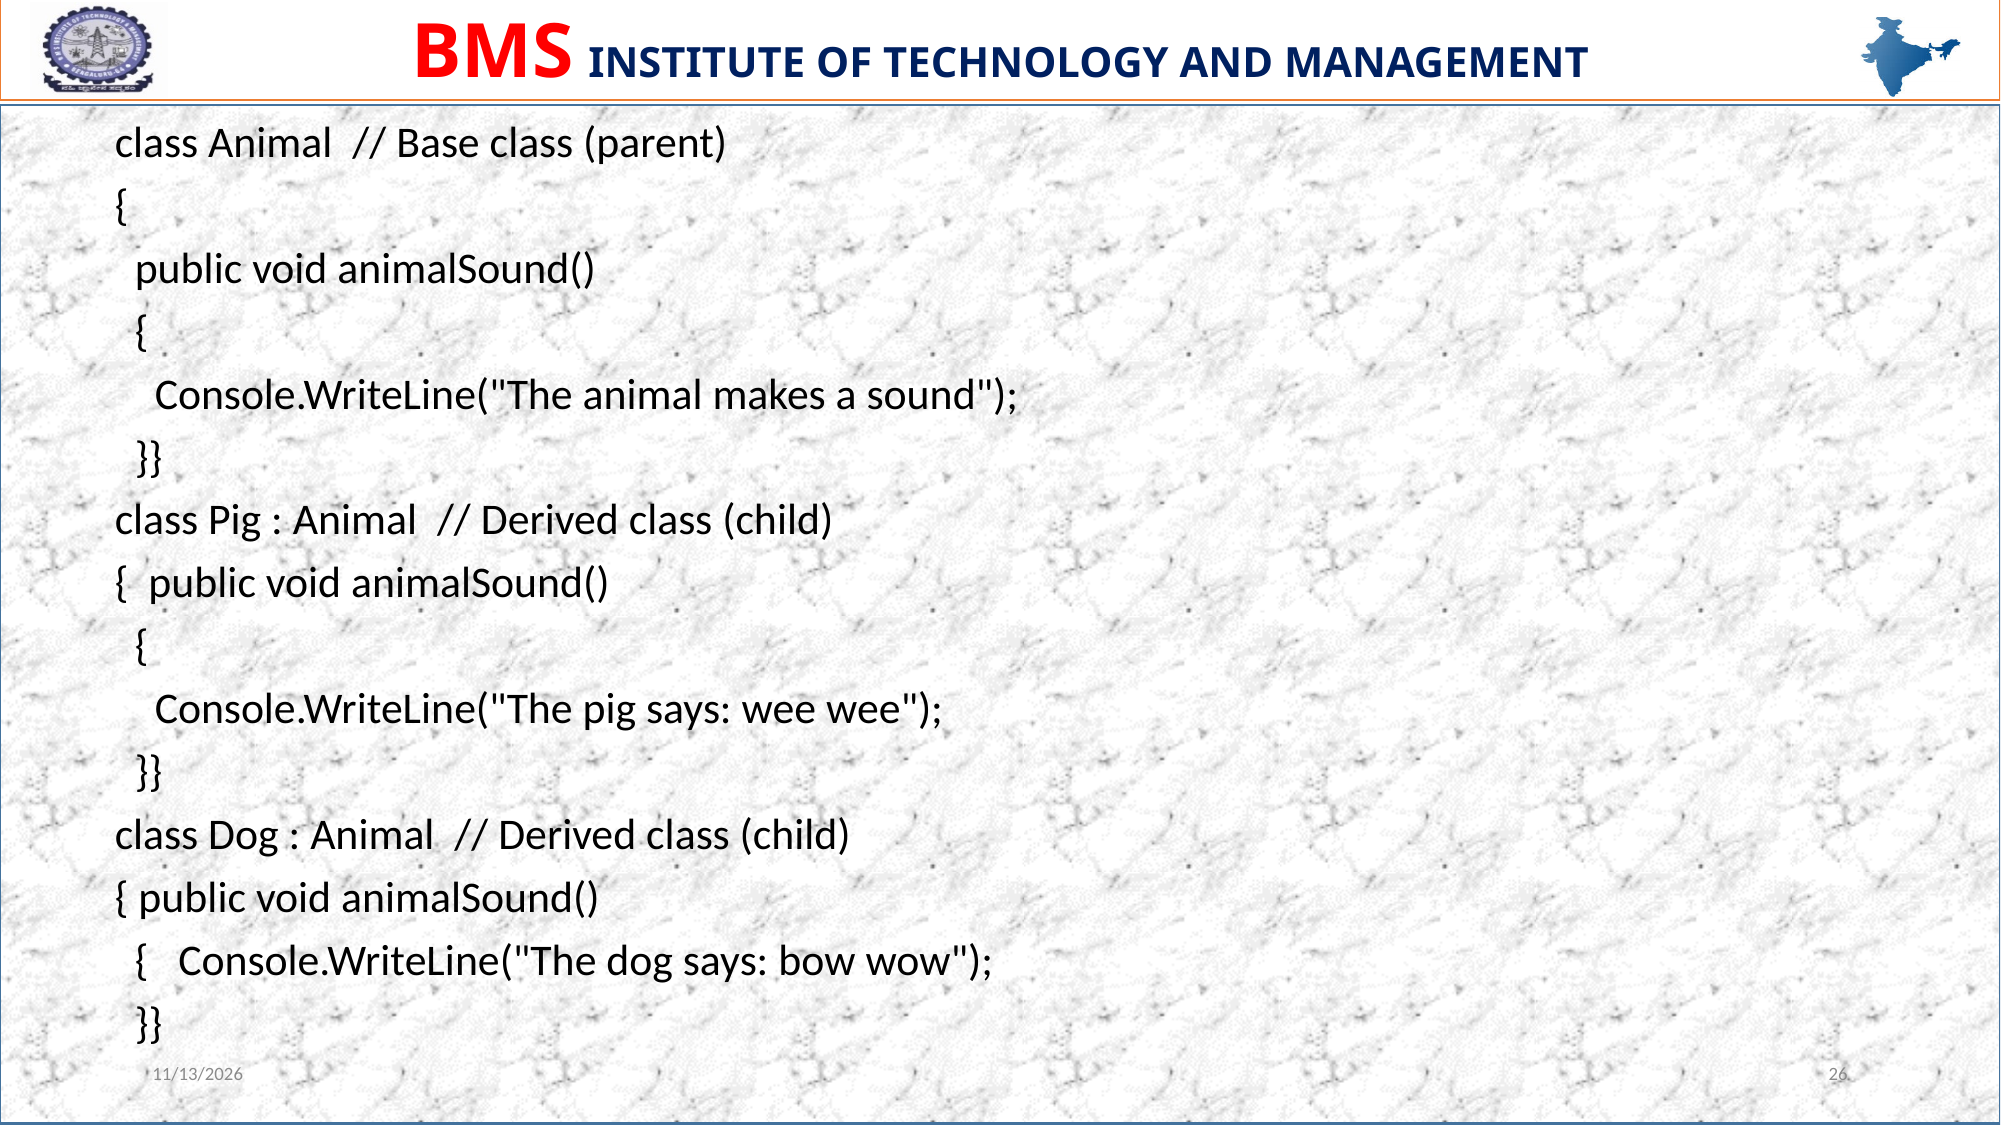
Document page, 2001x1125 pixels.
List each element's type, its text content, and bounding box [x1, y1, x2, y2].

picture [30, 2, 168, 98]
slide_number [137, 1042, 588, 1103]
slide_number 26 [1412, 1042, 1863, 1103]
picture [1859, 17, 1961, 98]
list class Animal // Base class (parent) { public void animalSound() { Console.WriteLine("The animal makes a sound"); }} class Pig : Animal // Derived class (child) { public void animalSound() { Console.WriteLine("The pig says: wee wee"); }} class Dog : Animal // Derived class (child) { public void animalSound() { Console.WriteLine("The dog says: bow wow"); }} [99, 112, 1900, 1103]
picture [1, 106, 1999, 1122]
